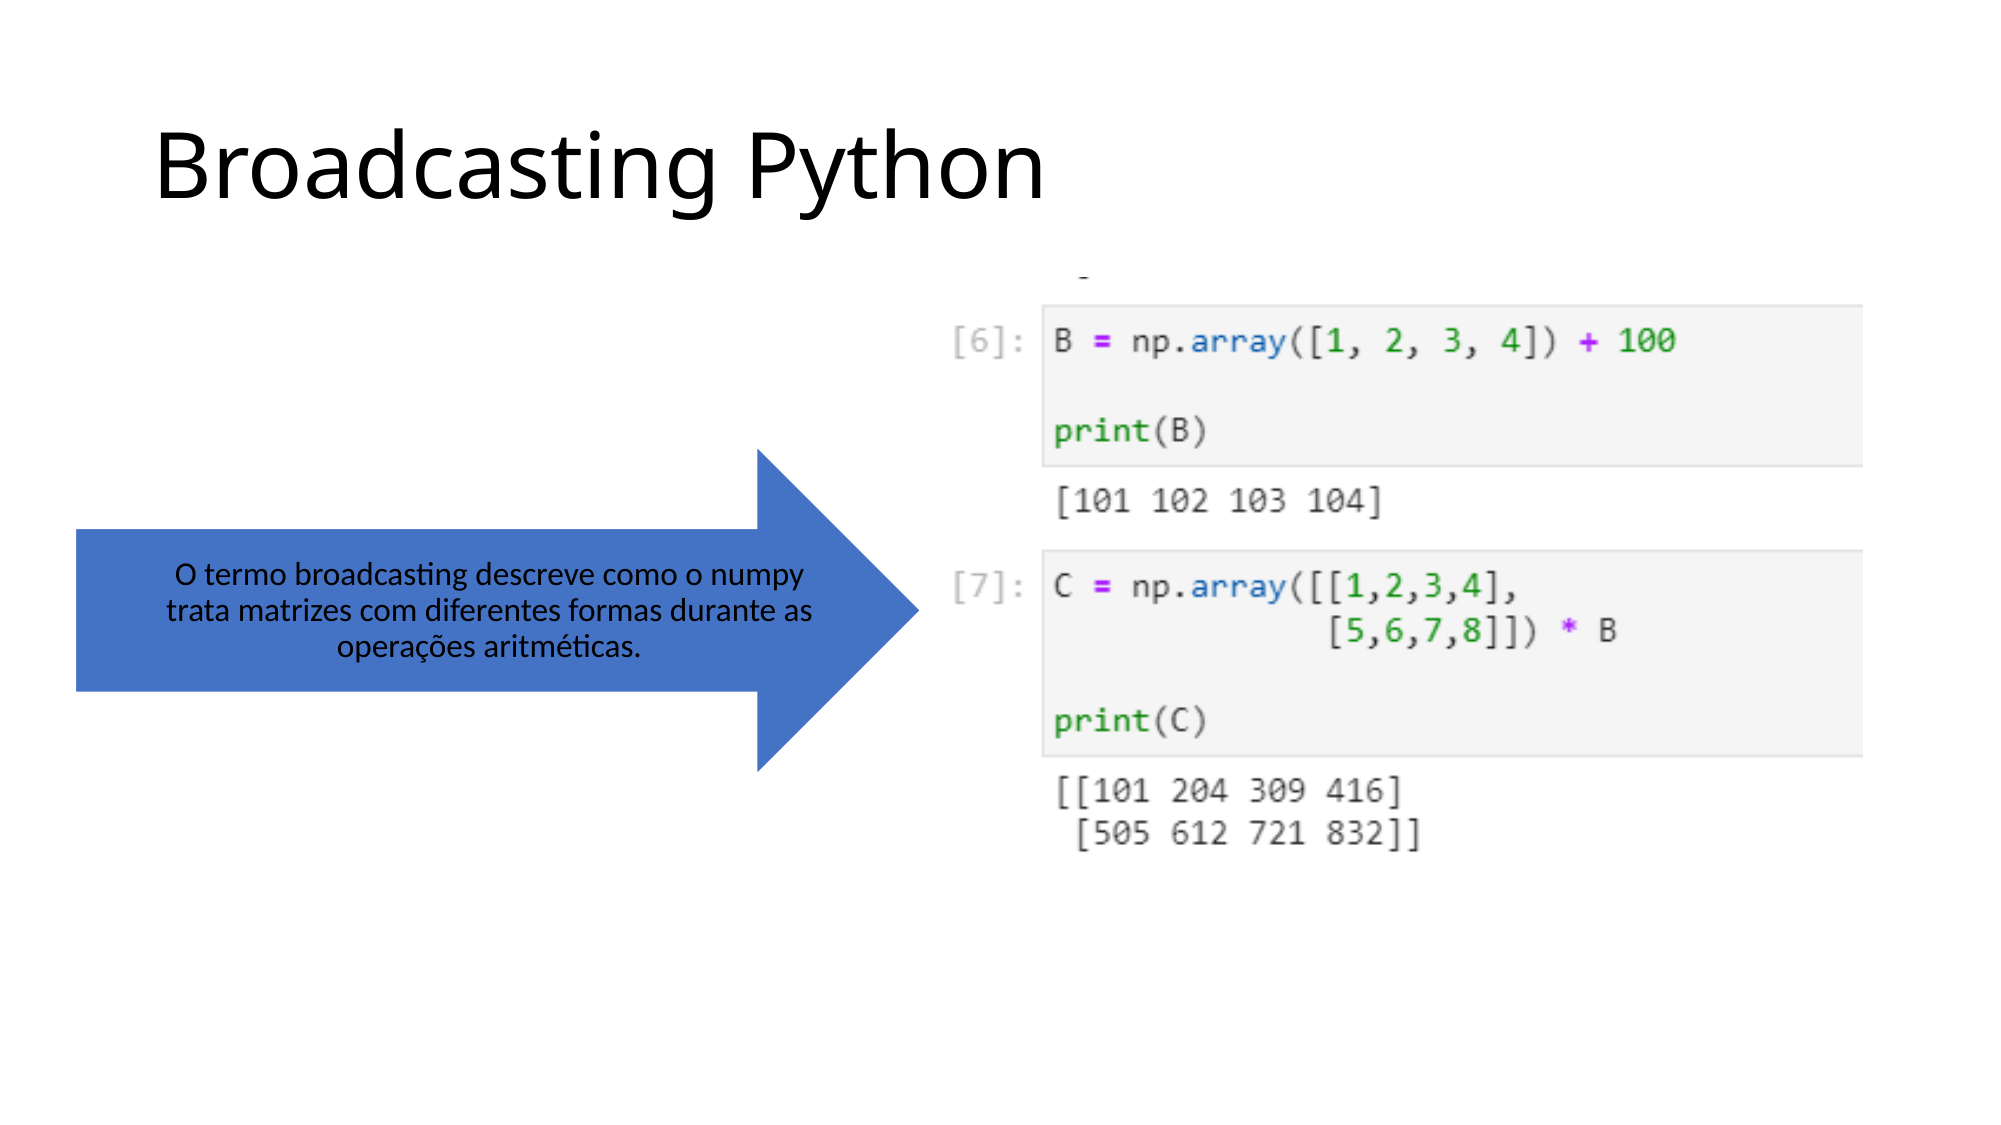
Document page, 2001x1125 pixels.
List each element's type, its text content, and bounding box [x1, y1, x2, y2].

title Broadcasting Python [137, 59, 1863, 277]
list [921, 277, 1863, 944]
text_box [74, 259, 921, 962]
